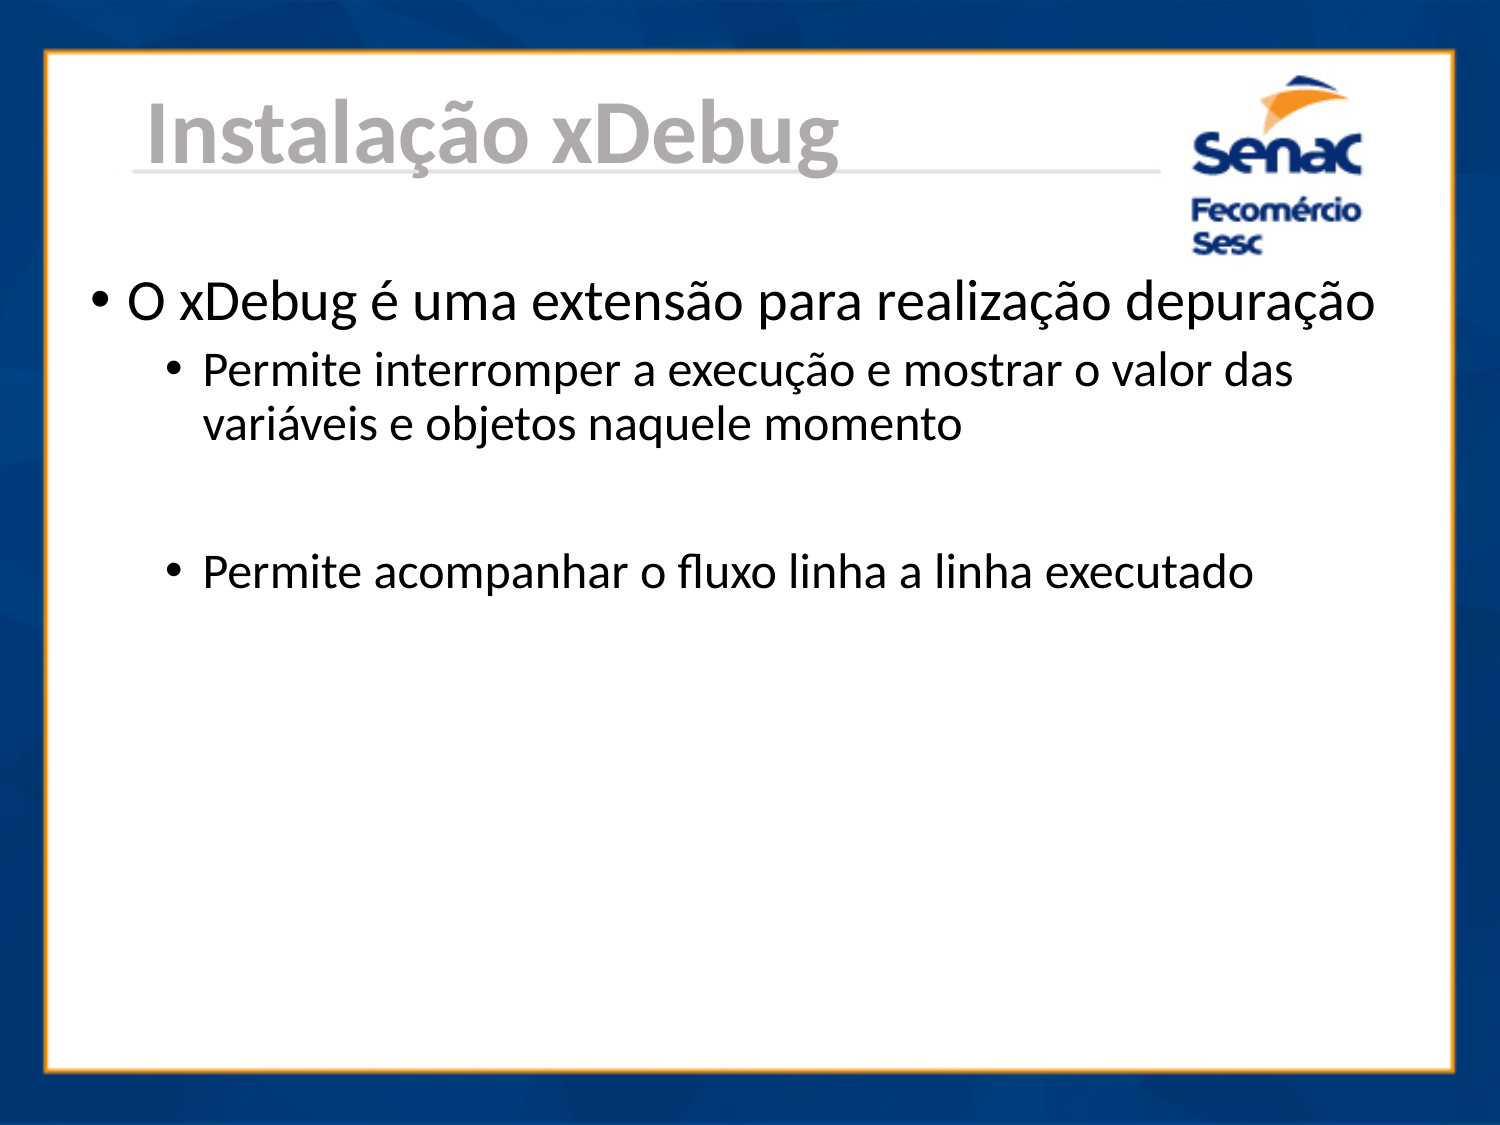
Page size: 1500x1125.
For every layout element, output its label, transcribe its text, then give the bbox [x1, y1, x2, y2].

picture [0, 0, 1500, 1125]
list O xDebug é uma extensão para realização depuração Permite interromper a execução e mostrar o valor das variáveis e objetos naquele momento Permite acompanhar o fluxo linha a linha executado [75, 262, 1425, 1005]
text_box Instalação xDebug [130, 77, 1130, 191]
